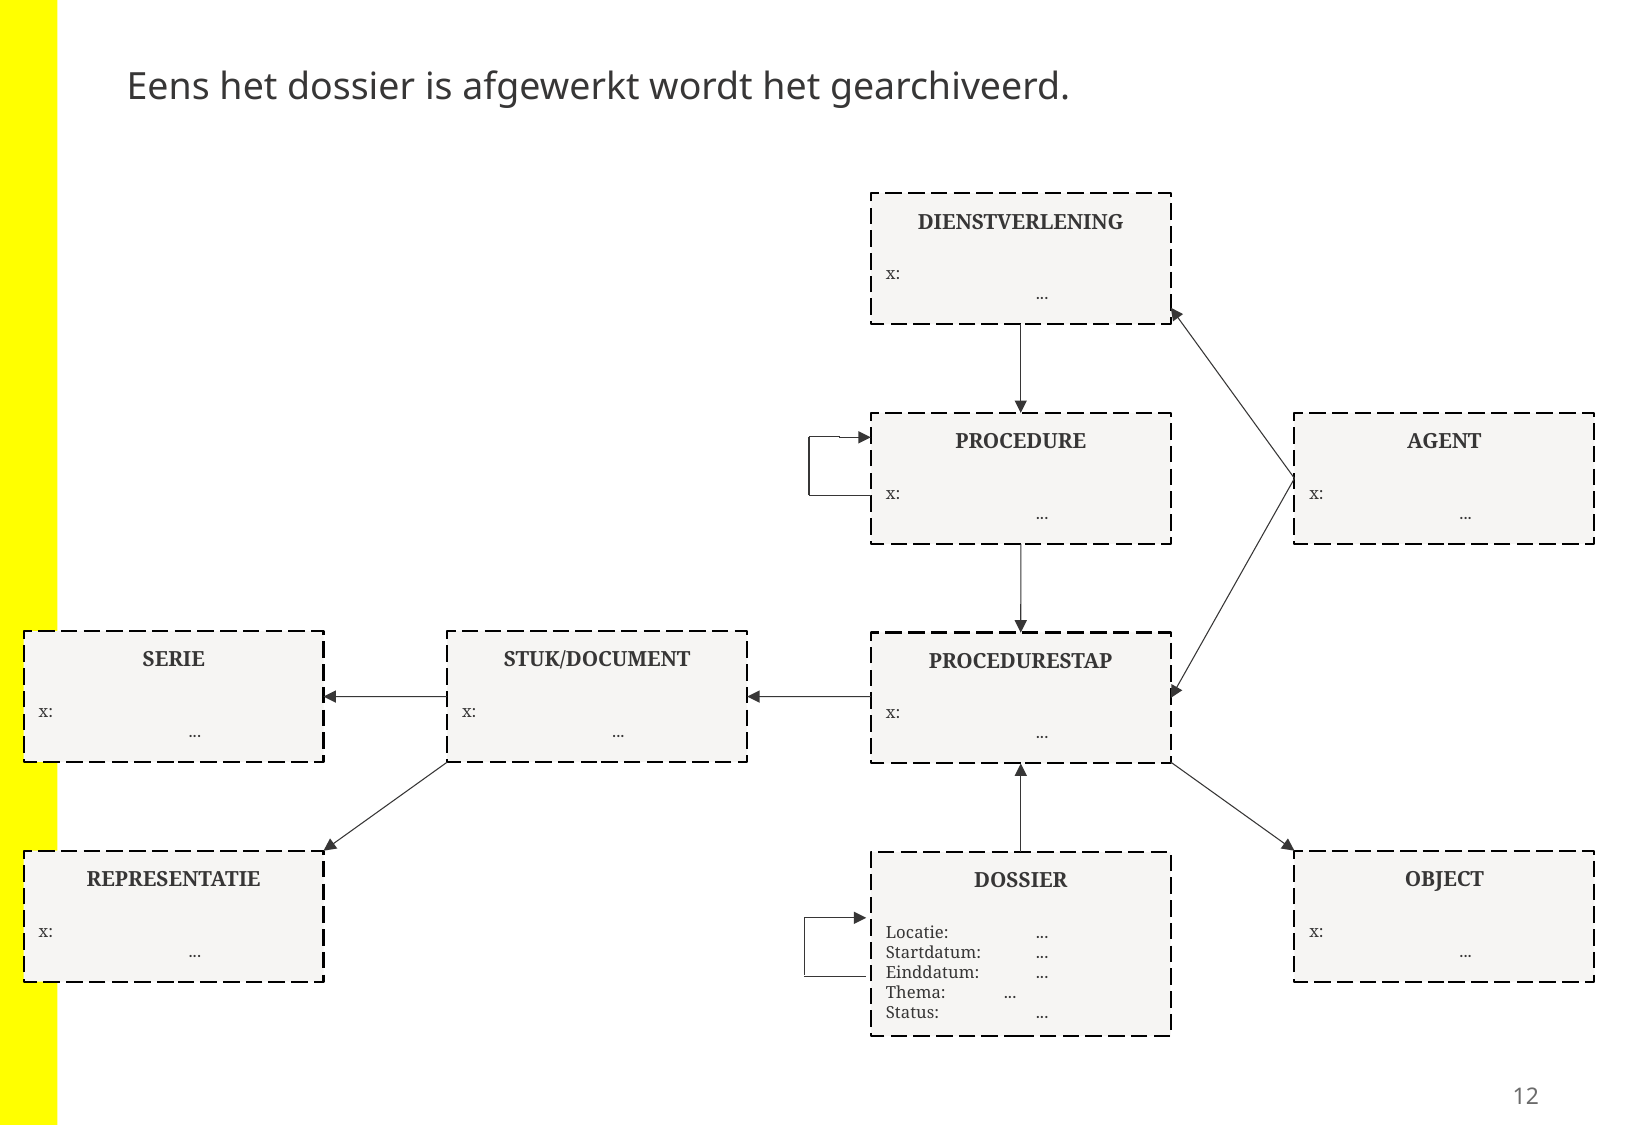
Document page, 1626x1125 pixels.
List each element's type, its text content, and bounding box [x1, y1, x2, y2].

text_box AGENT x: ... [1294, 412, 1595, 544]
text_box DIENSTVERLENING x: ... [870, 193, 1171, 325]
title Eens het dossier is afgewerkt wordt het gearchiveerd. [111, 59, 1514, 222]
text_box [1170, 307, 1295, 439]
slide_number 12 [1424, 1075, 1548, 1120]
text_box OBJECT x: ... [1294, 850, 1595, 982]
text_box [1170, 478, 1295, 699]
text_box STUK/DOCUMENT x: ... [447, 631, 748, 762]
text_box PROCEDURESTAP x: ... [870, 632, 1171, 764]
text_box SERIE x: ... [23, 631, 324, 762]
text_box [1170, 762, 1295, 851]
text_box PROCEDURE x: ... [870, 412, 1171, 544]
text_box DOSSIER Locatie: ... Startdatum: ... Einddatum: ... Thema: ... Status: ... [870, 852, 1171, 1037]
text_box REPRESENTATIE x: ... [23, 850, 324, 982]
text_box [323, 762, 448, 851]
